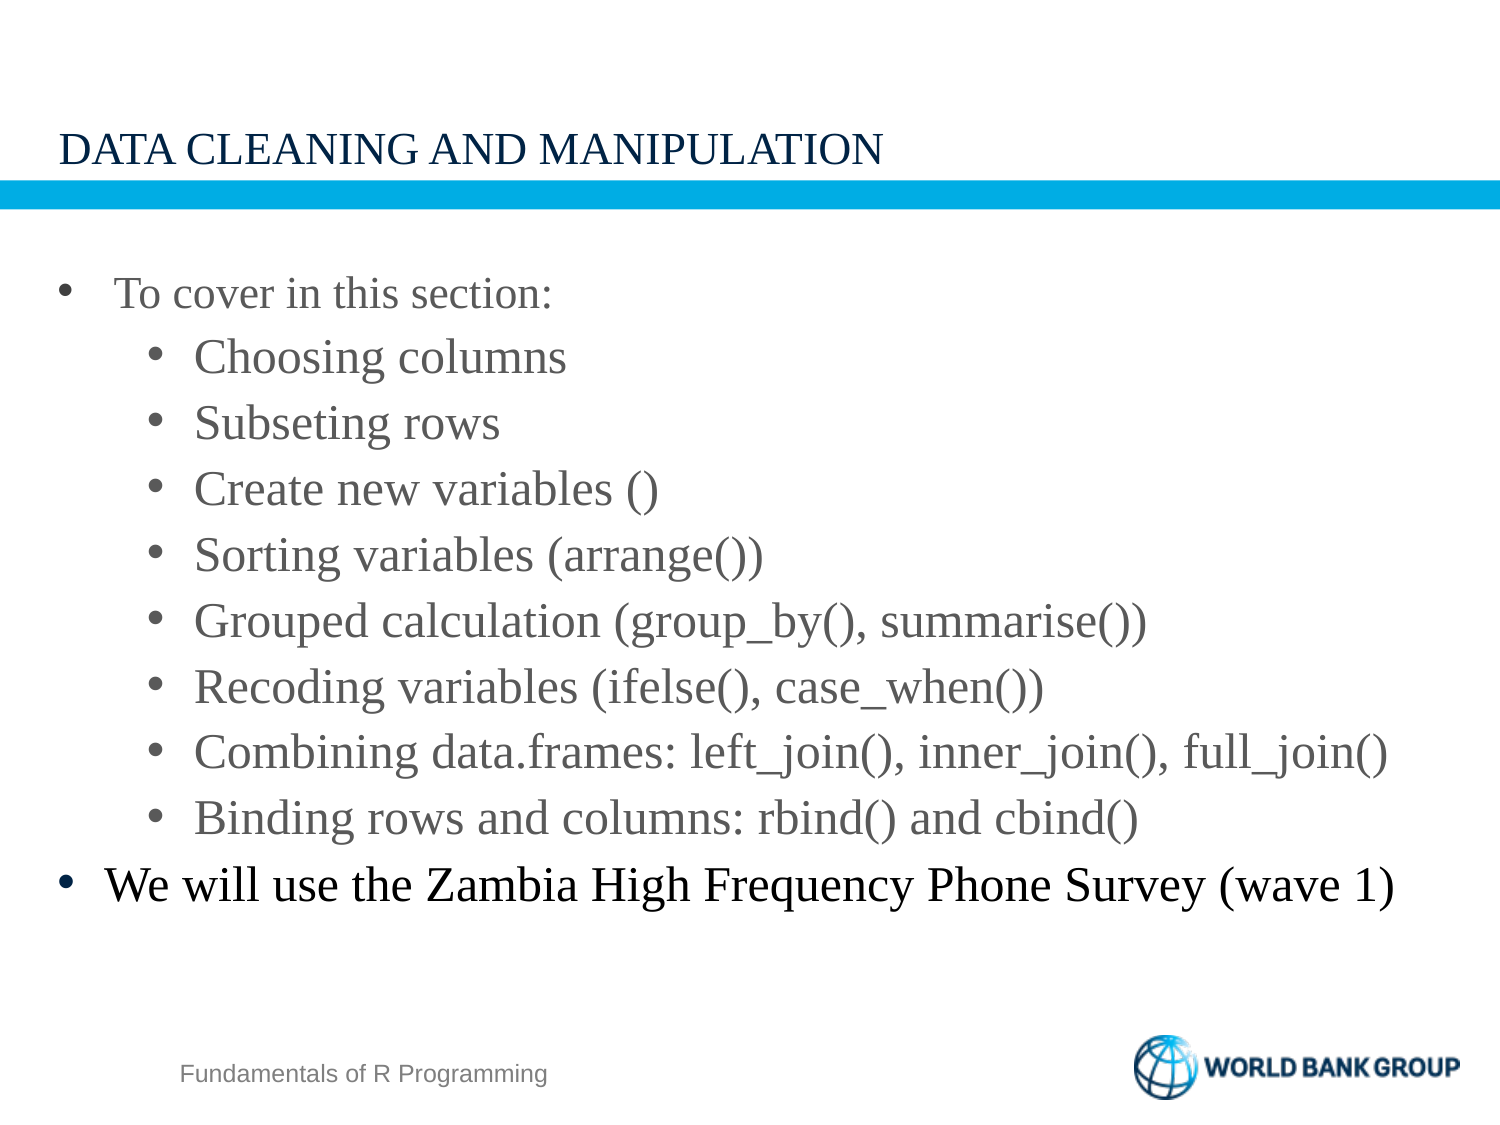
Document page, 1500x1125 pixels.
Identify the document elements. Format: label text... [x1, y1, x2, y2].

list To cover in this section: Choosing columns Subseting rows Create new variables () Sorting variables (arrange()) Grouped calculation (group_by(), summarise()) Recoding variables (ifelse(), case_when()) Combining data.frames: left_join(), inner_join(), full_join() Binding rows and columns: rbind() and cbind() We will use the Zambia High Frequency Phone Survey (wave 1) [57, 261, 1449, 1020]
picture [1134, 1035, 1460, 1100]
footer Fundamentals of R Programming [164, 1042, 1101, 1103]
title DATA CLEANING AND MANIPULATION [58, 49, 1447, 174]
